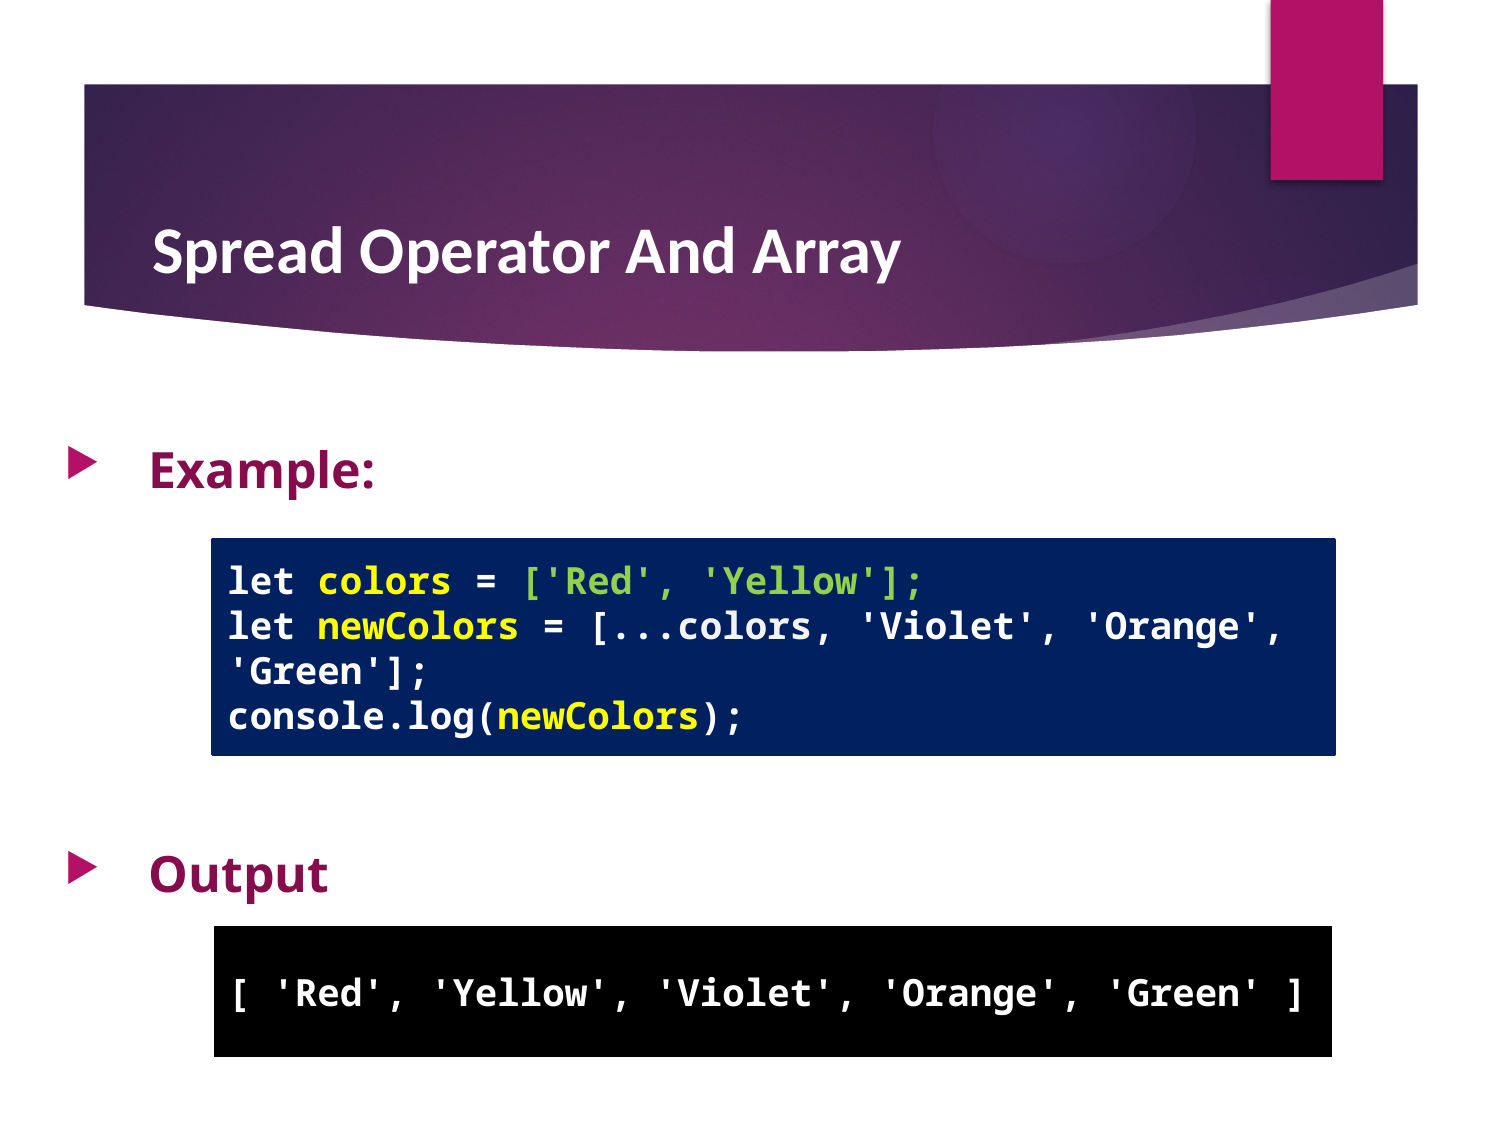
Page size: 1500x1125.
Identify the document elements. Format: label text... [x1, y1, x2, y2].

text_box let colors = ['Red', 'Yellow']; let newColors = [...colors, 'Violet', 'Orange', 'Green']; console.log(newColors); [211, 538, 1336, 756]
title Spread Operator And Array [137, 149, 1500, 275]
list Example: Output [49, 350, 1445, 1047]
text_box [ 'Red', 'Yellow', 'Violet', 'Orange', 'Green' ] [211, 923, 1336, 1060]
